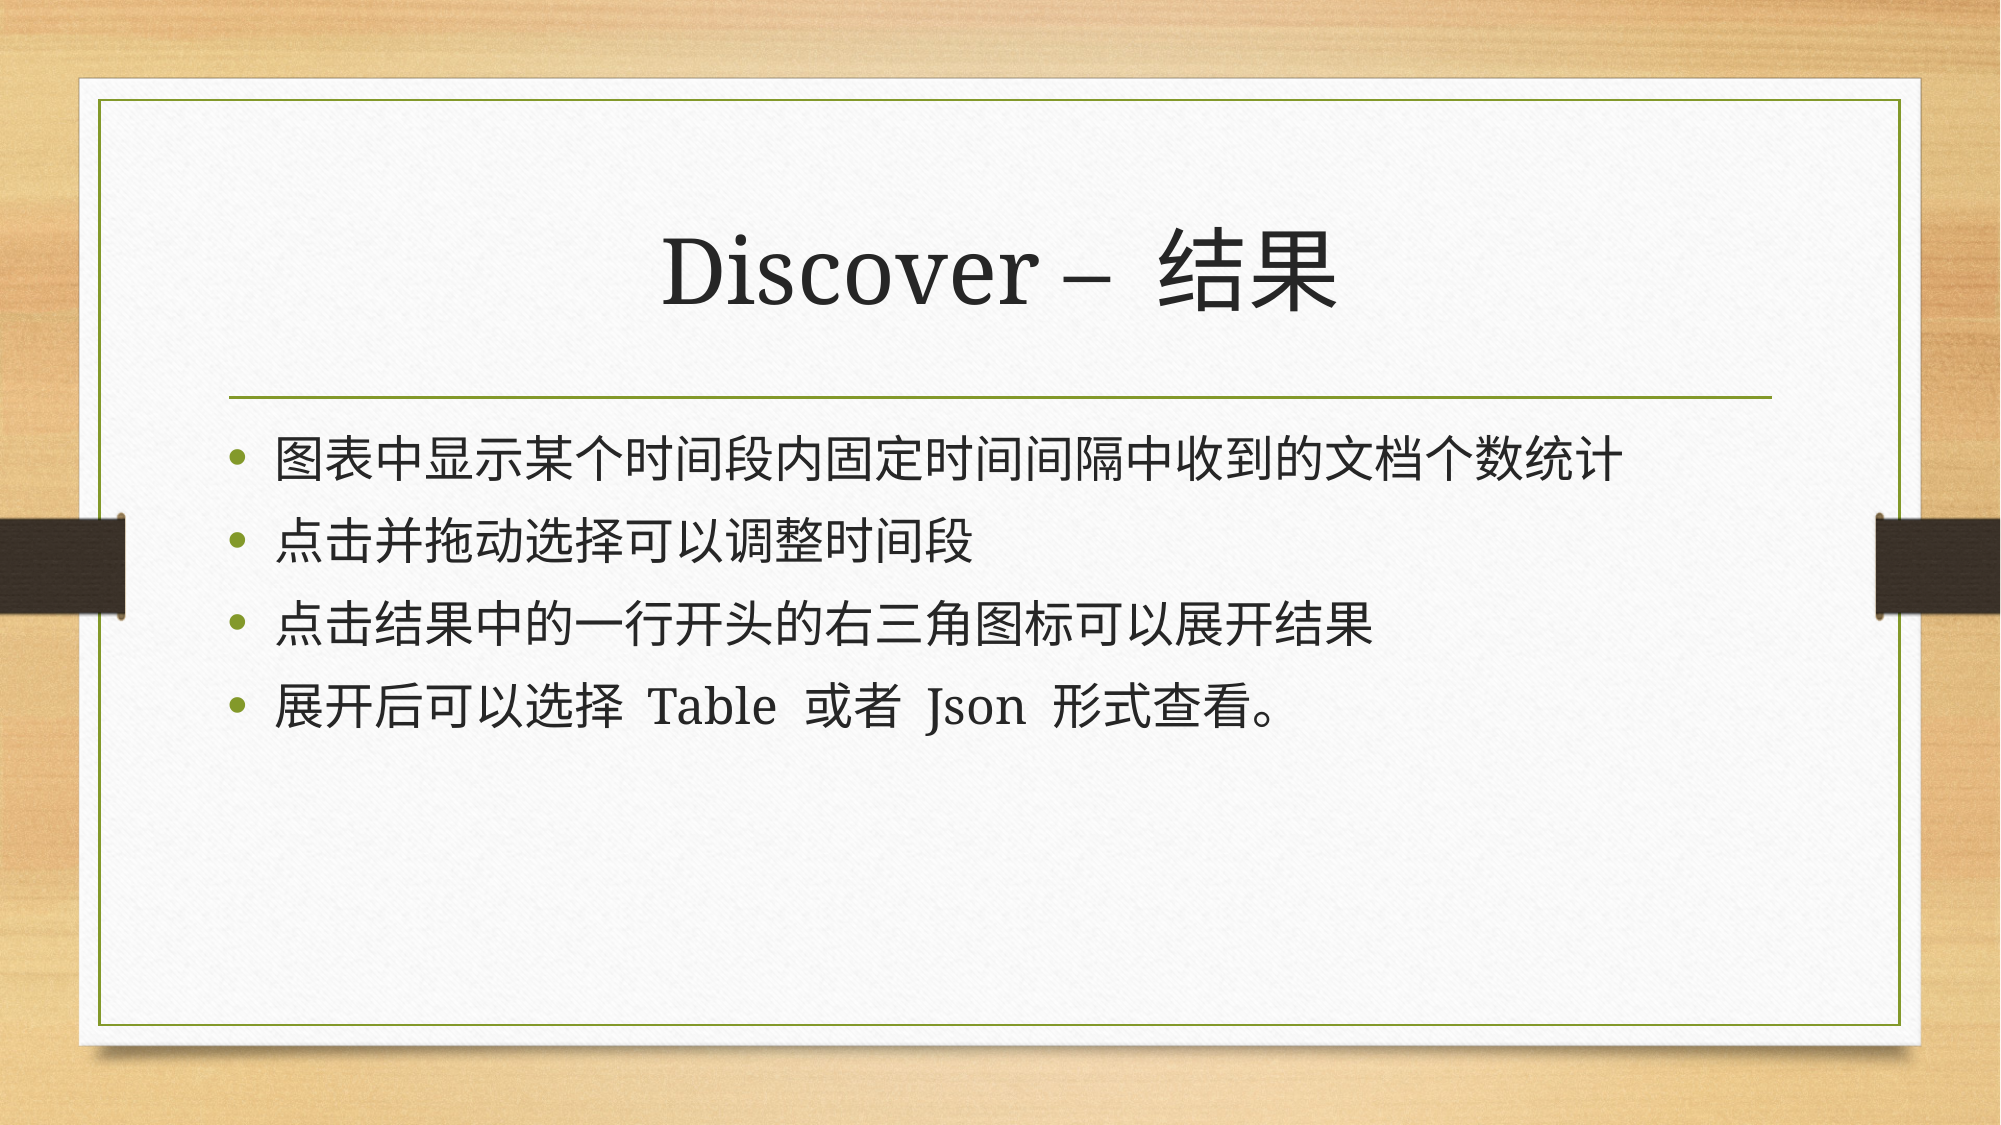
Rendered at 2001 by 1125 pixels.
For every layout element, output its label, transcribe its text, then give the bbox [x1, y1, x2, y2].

picture [0, 0, 2001, 1125]
list 图表中显示某个时间段内固定时间间隔中收到的文档个数统计 点击并拖动选择可以调整时间段 点击结果中的一行开头的右三角图标可以展开结果 展开后可以选择 Table 或者 Json 形式查看。 [212, 419, 1788, 964]
title Discover – 结果 [212, 161, 1788, 375]
